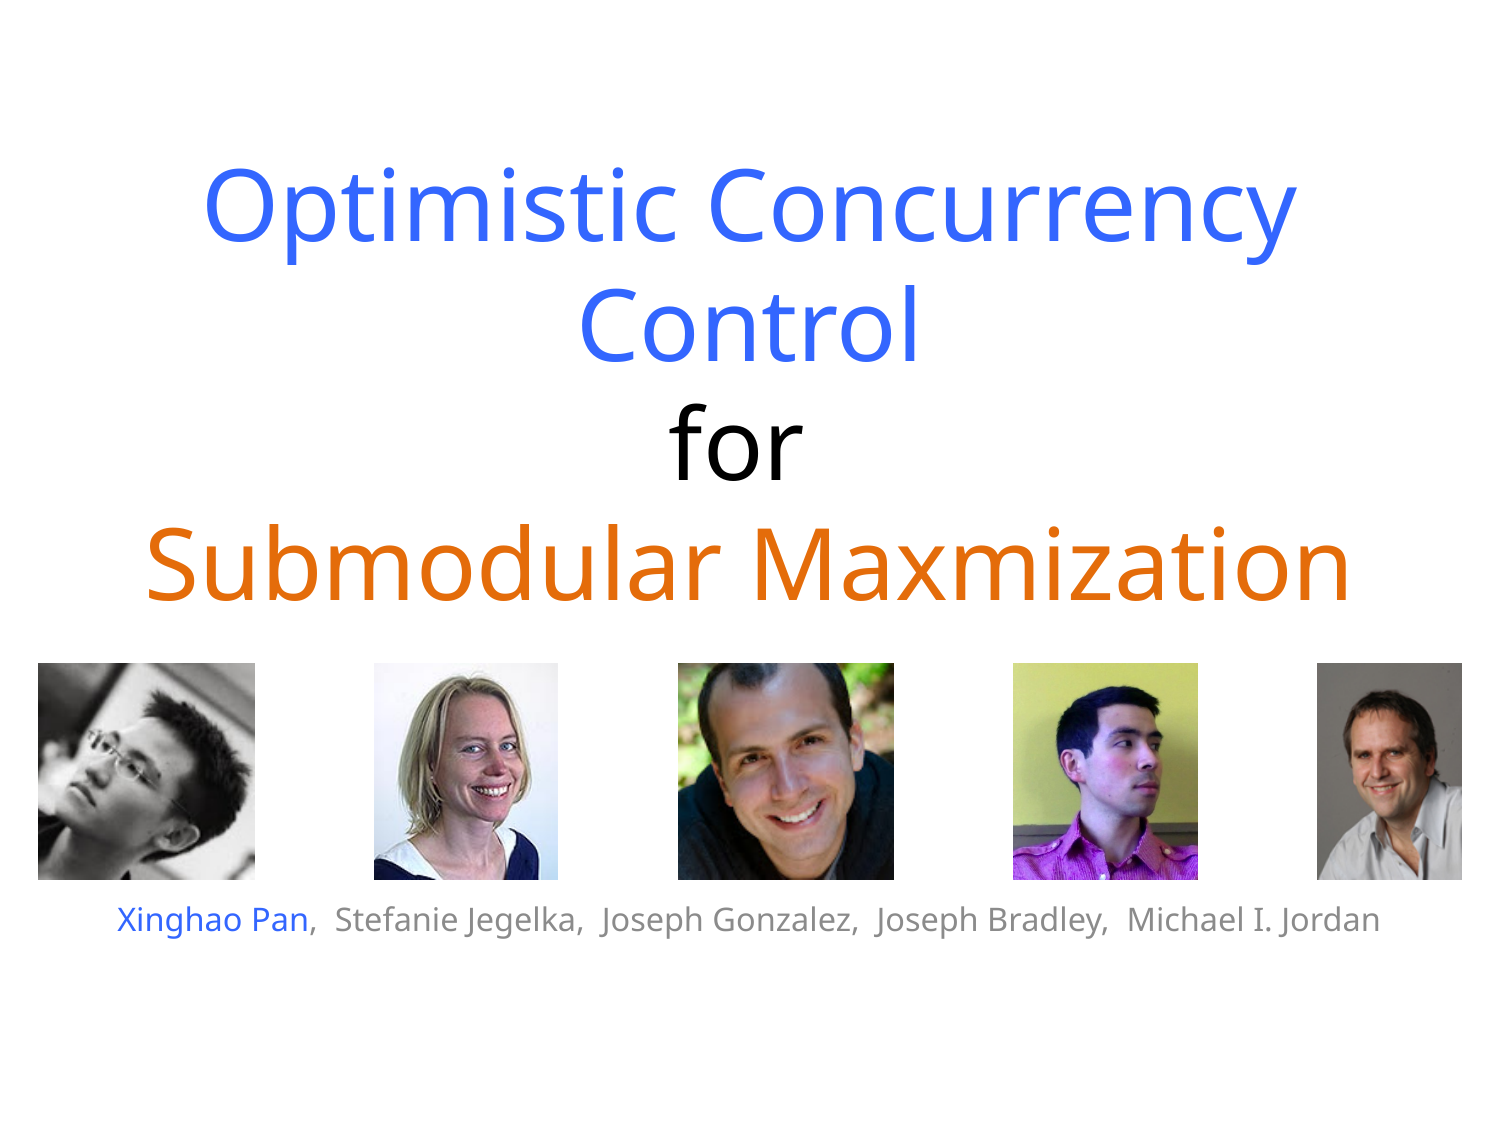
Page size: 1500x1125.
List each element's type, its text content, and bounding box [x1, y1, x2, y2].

title Optimistic Concurrency Control for Submodular Maxmization [0, 155, 1500, 607]
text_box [38, 663, 1462, 880]
subtitle Xinghao Pan, Stefanie Jegelka, Joseph Gonzalez, Joseph Bradley, Michael I. Jordan [38, 891, 1462, 968]
